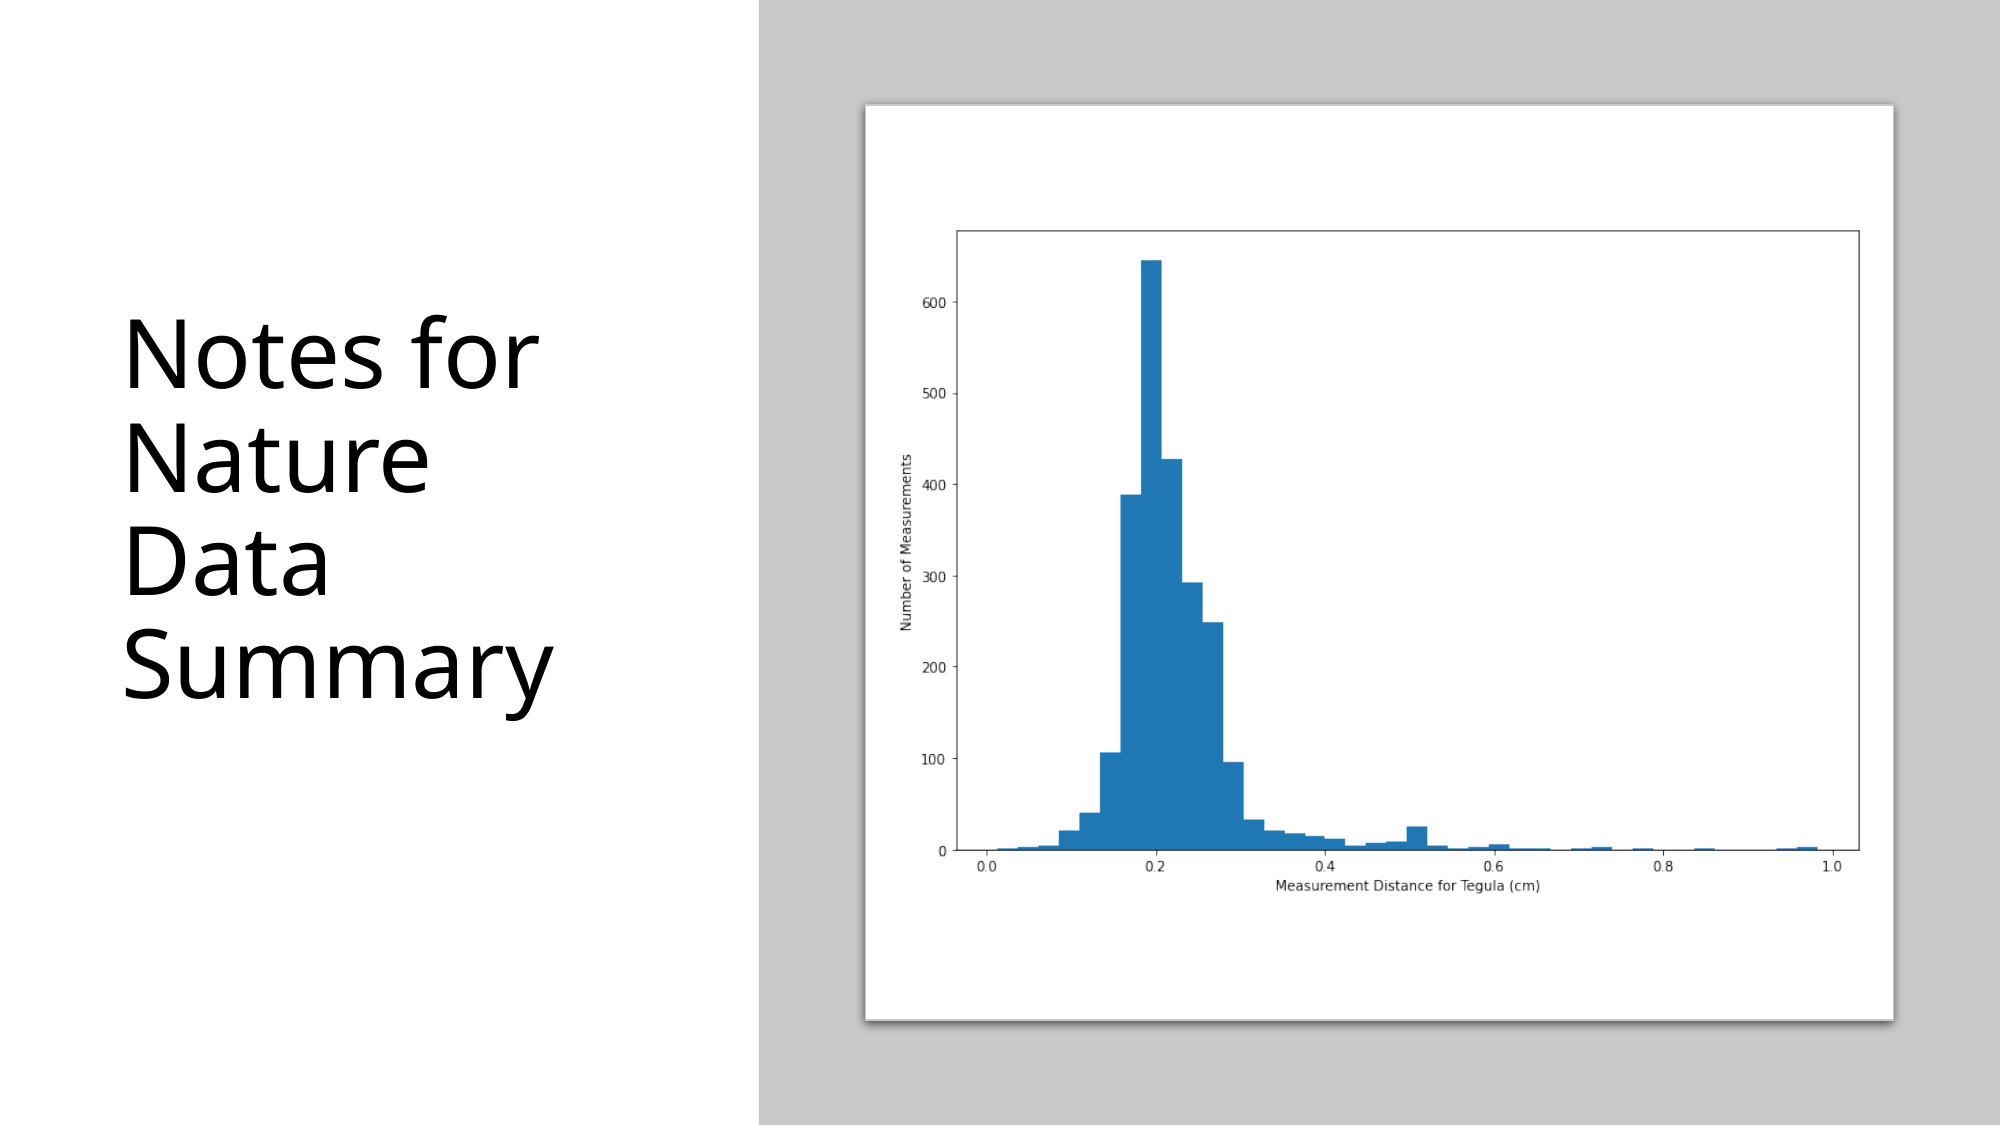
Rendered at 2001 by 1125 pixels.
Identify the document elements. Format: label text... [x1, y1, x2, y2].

title Notes for Nature Data Summary [105, 104, 680, 728]
picture [892, 222, 1867, 902]
text_box [758, 0, 2000, 1125]
text_box [864, 104, 1894, 1021]
